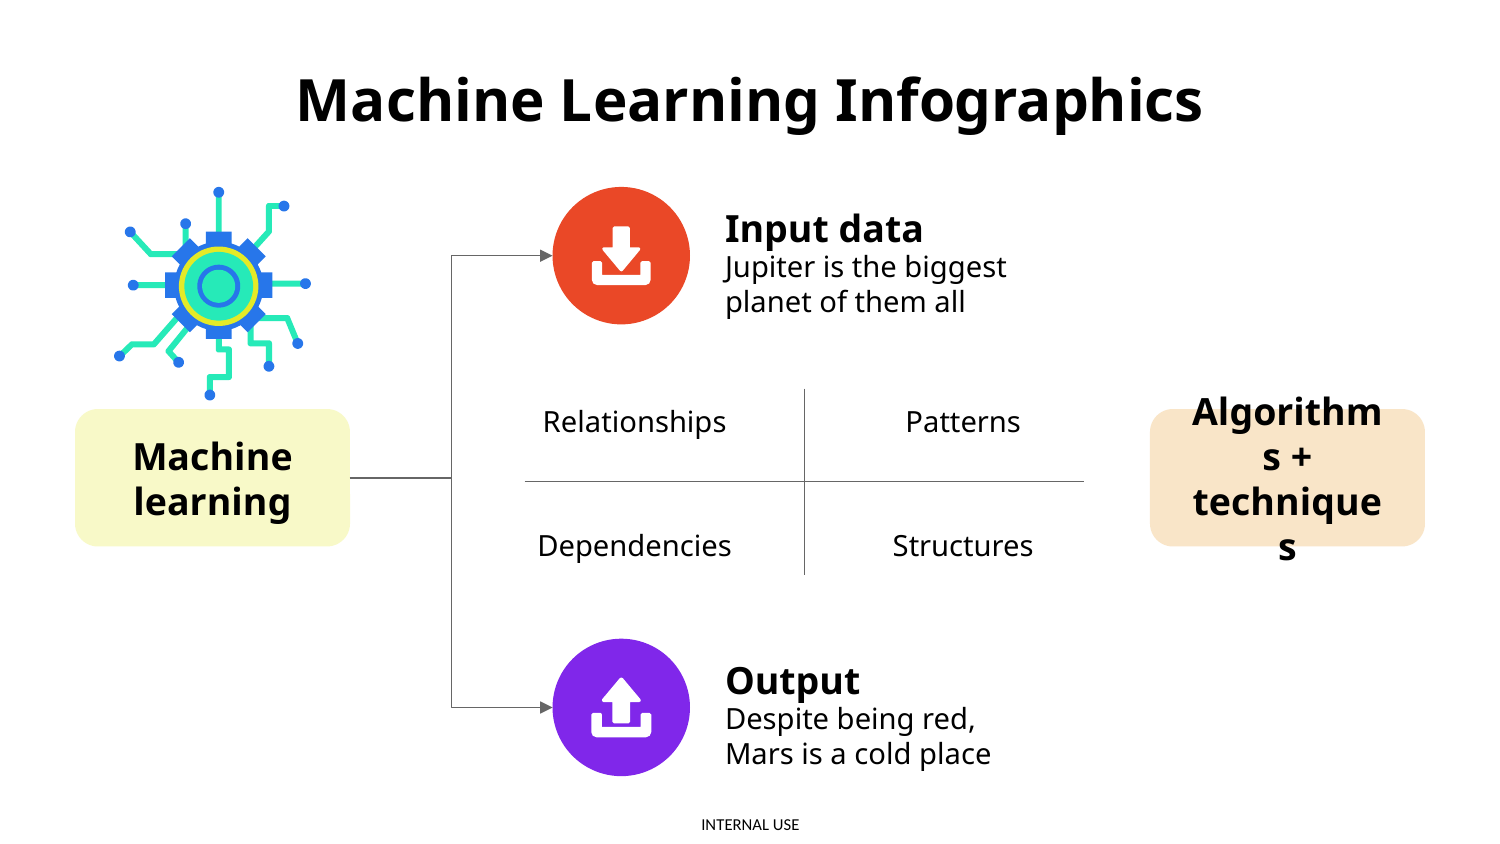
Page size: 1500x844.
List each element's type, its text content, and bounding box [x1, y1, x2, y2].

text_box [349, 255, 553, 477]
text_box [591, 226, 651, 286]
text_box Machine learning [93, 426, 332, 529]
title Machine Learning Infographics [75, 67, 1425, 129]
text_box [709, 651, 1048, 763]
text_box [590, 677, 652, 738]
text_box [552, 186, 691, 325]
text_box [1149, 409, 1426, 547]
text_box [709, 200, 1048, 312]
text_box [349, 477, 553, 708]
text_box Algorithms + techniques [1168, 426, 1407, 529]
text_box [557, 388, 1085, 575]
text_box [75, 409, 344, 547]
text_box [113, 186, 312, 401]
text_box [552, 638, 691, 777]
